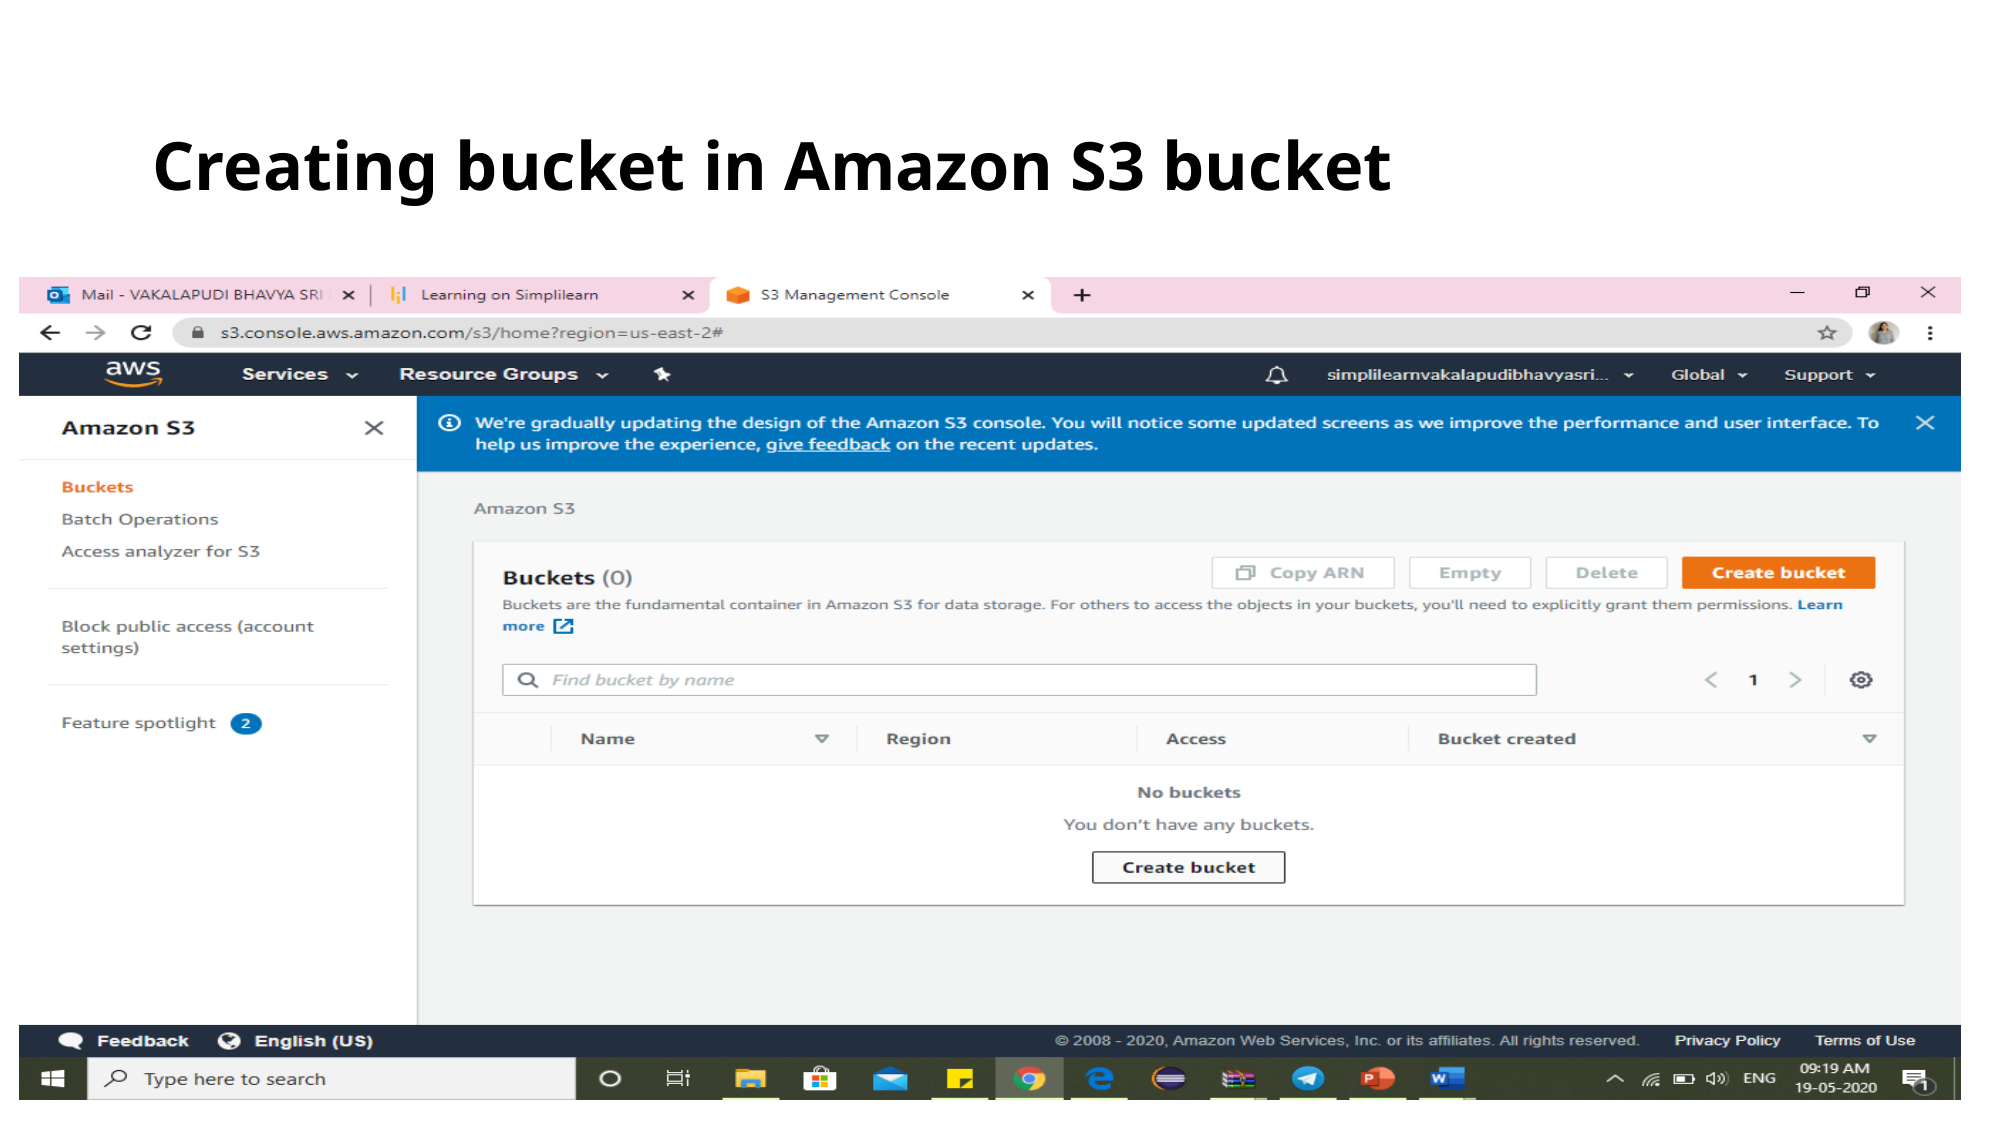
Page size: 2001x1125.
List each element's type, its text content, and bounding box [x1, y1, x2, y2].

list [19, 277, 1961, 1100]
title Creating bucket in Amazon S3 bucket [137, 59, 1863, 277]
